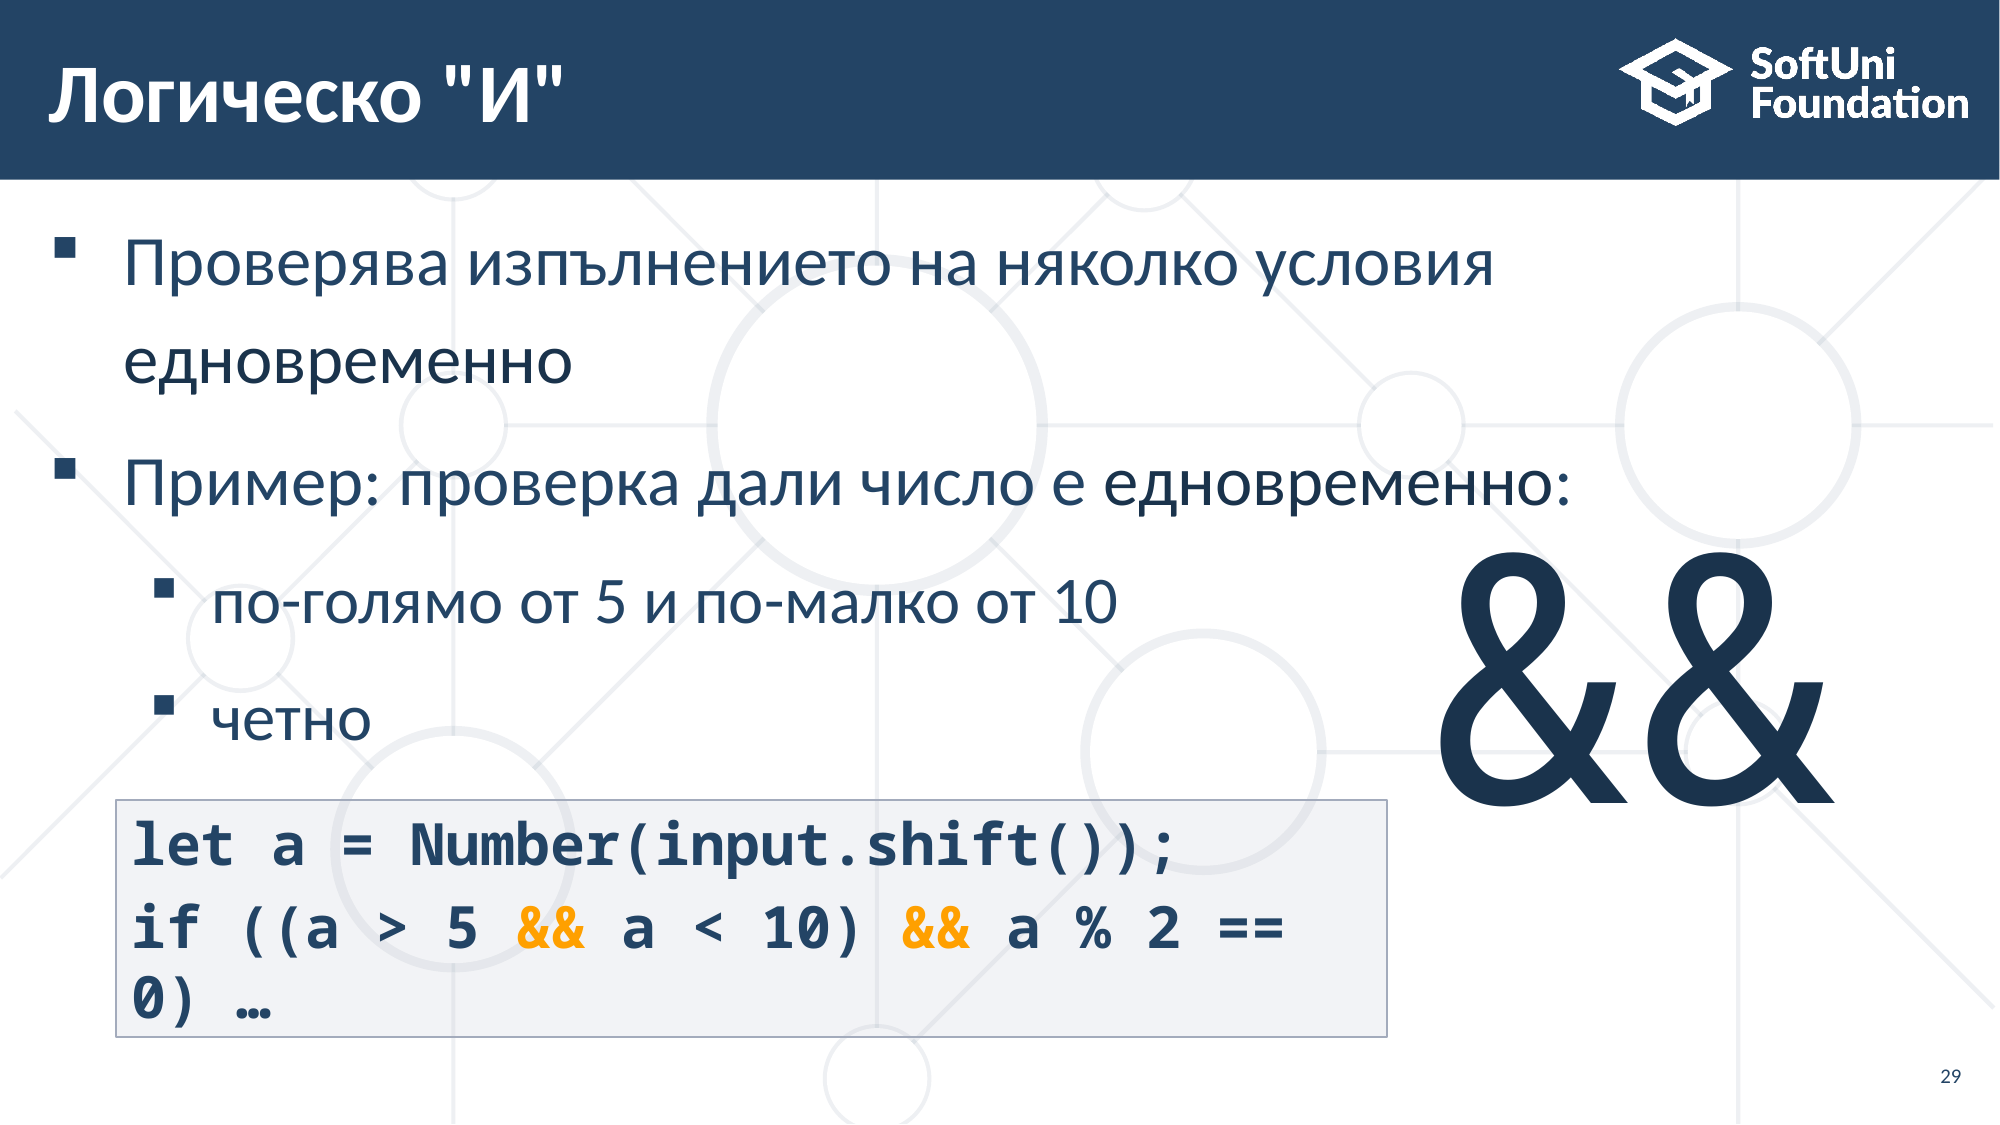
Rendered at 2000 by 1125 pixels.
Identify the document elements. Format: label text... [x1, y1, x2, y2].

text_box && [1412, 450, 1880, 881]
list Проверява изпълнението на няколко условия едновременно Пример: проверка дали число е едновременно: по-голямо от 5 и по-малко от 10 четно [31, 196, 1970, 1050]
text_box let a = Number(input.shift()); if ((a > 5 && a < 10) && a % 2 == 0) … [116, 800, 1388, 1038]
slide_number 29 [1896, 1049, 1968, 1101]
title Логическо "И" [31, 16, 1591, 162]
picture [1618, 38, 1968, 126]
